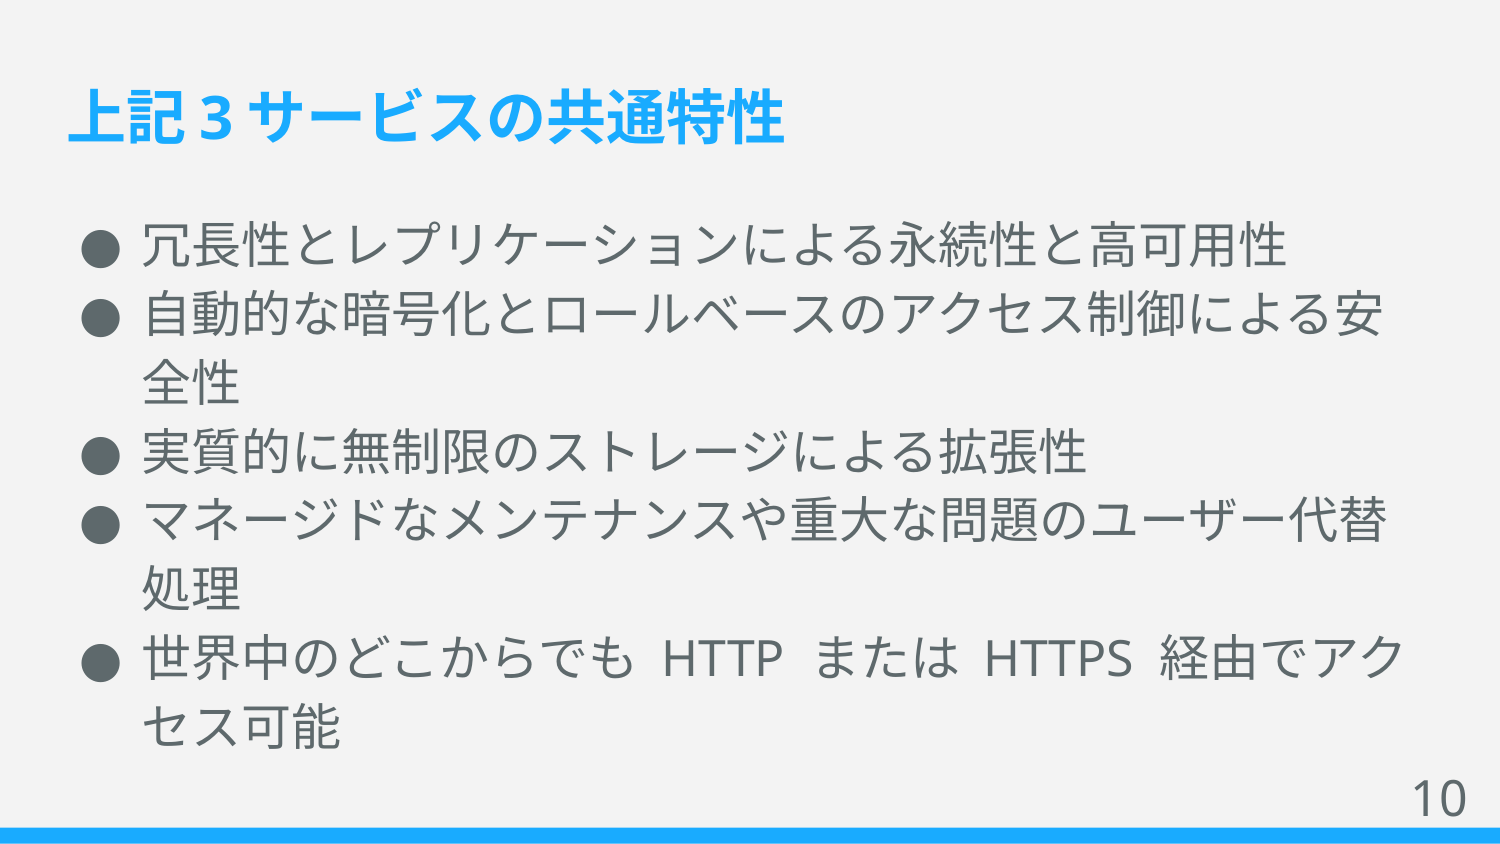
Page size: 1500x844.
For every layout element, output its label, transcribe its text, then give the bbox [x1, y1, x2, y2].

title 上記3サービスの共通特性 [51, 64, 1449, 167]
list 冗長性とレプリケーションによる永続性と高可用性 自動的な暗号化とロールベースのアクセス制御による安全性 実質的に無制限のストレージによる拡張性 マネージドなメンテナンスや重大な問題のユーザー代替処理 世界中のどこからでも HTTP または HTTPS 経由でアクセス可能 [51, 189, 1449, 779]
slide_number ‹#› [1392, 767, 1483, 833]
